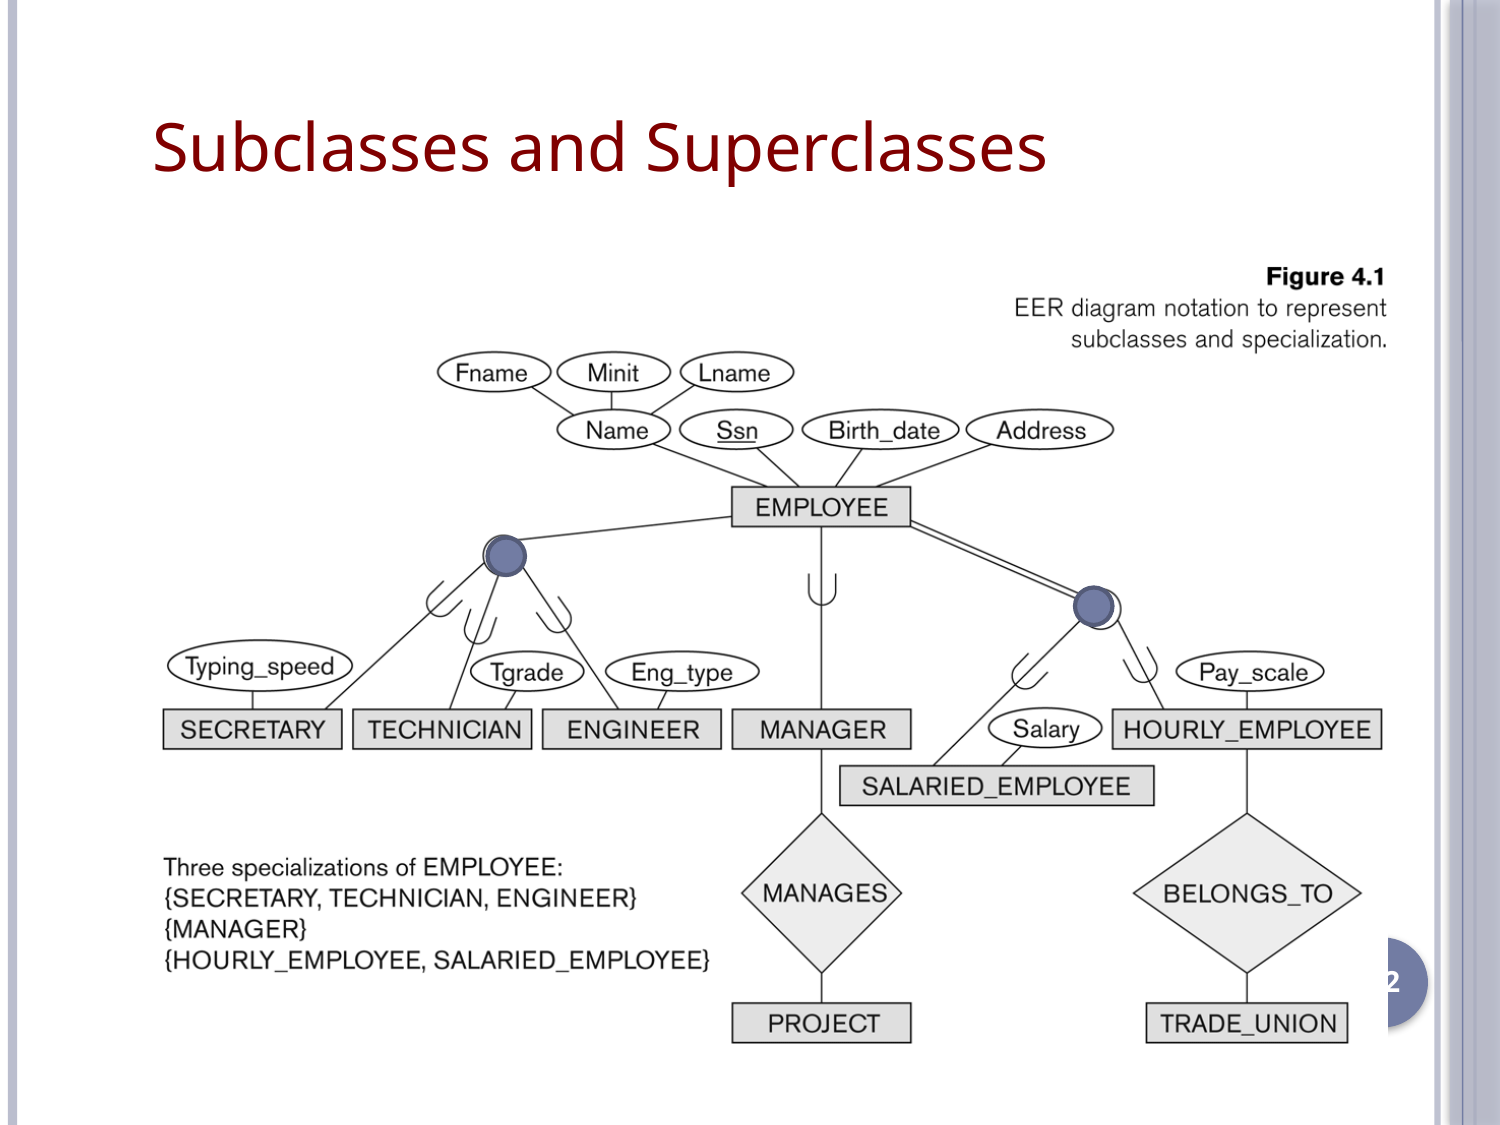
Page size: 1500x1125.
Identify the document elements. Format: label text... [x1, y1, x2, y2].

text_box Subclasses and Superclasses [137, 97, 1288, 192]
slide_number 12 [1394, 940, 1434, 1027]
picture [161, 265, 1388, 1045]
